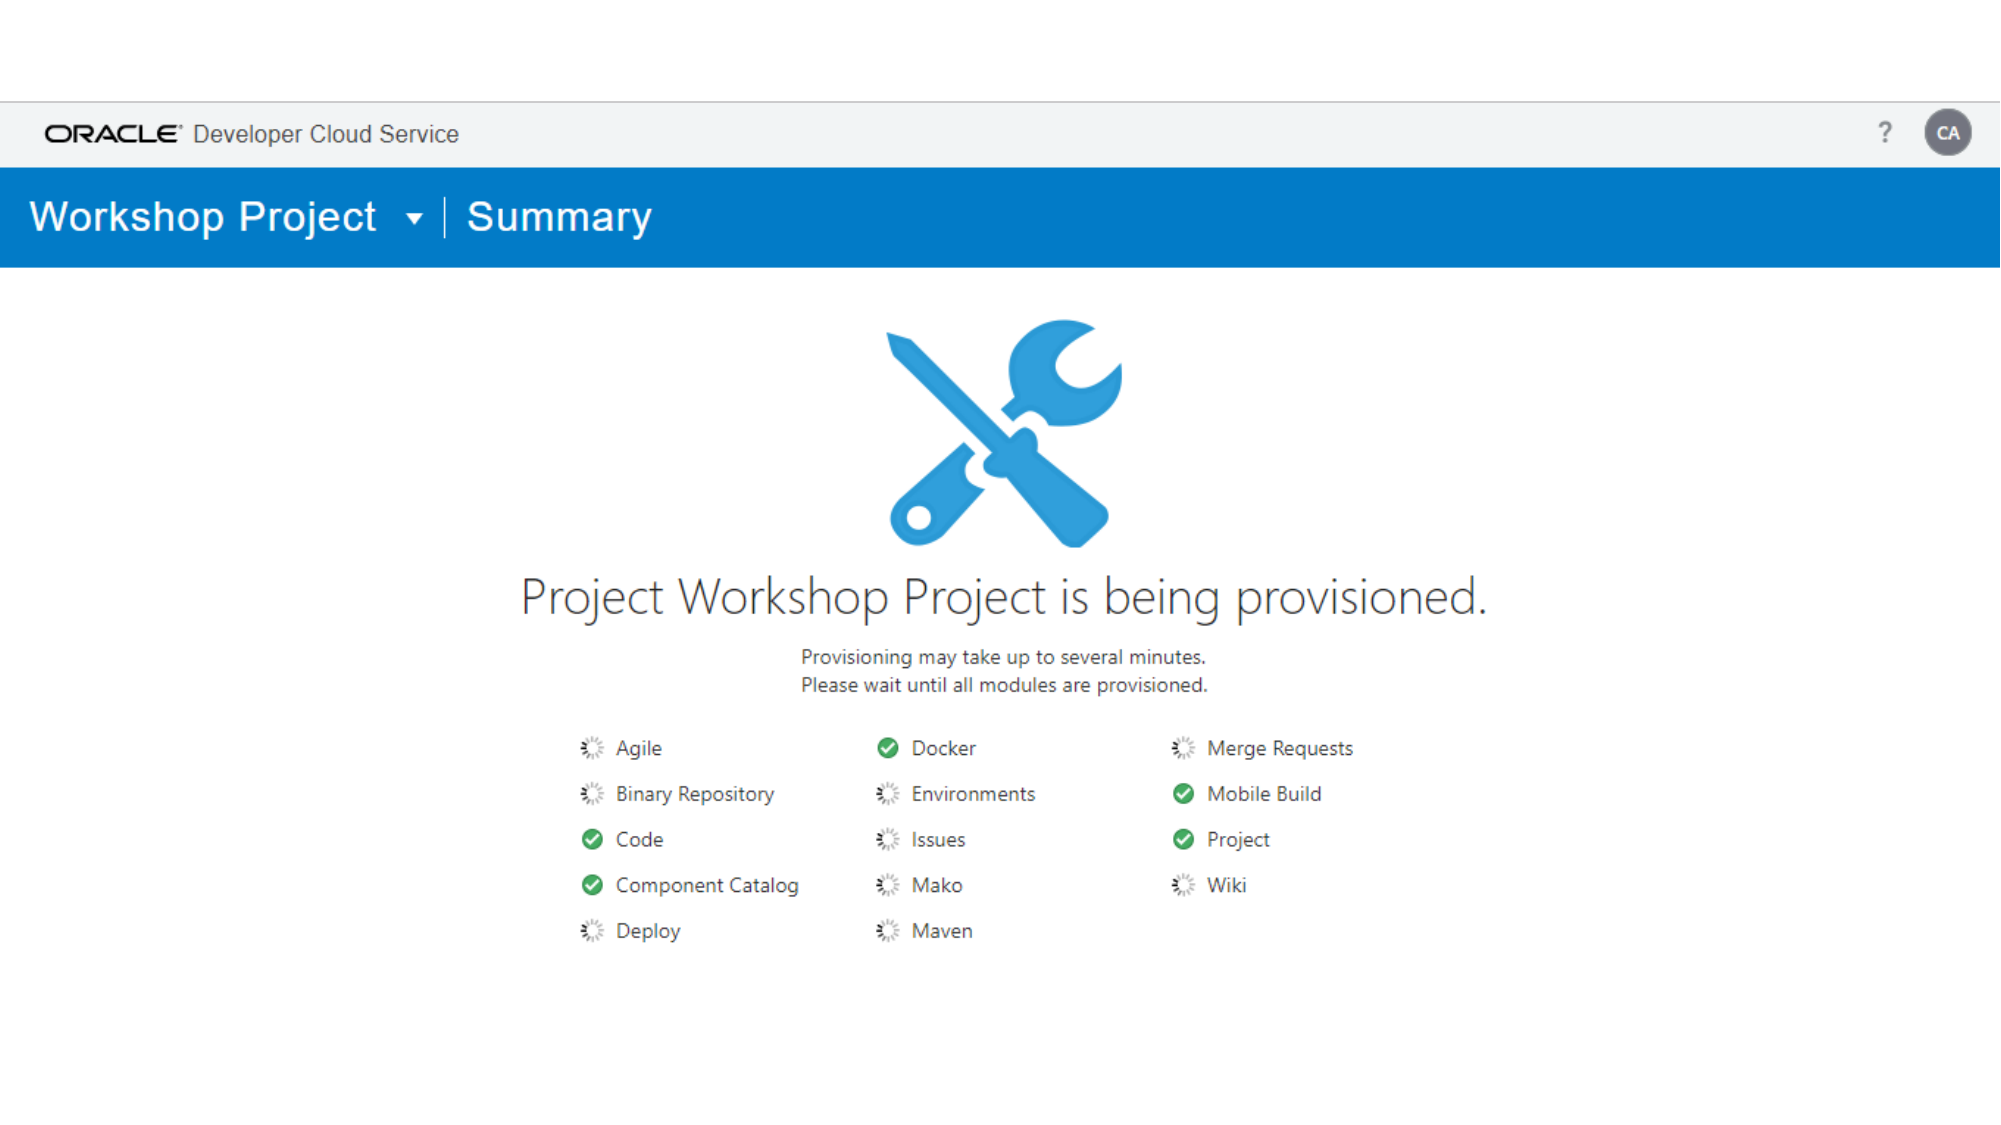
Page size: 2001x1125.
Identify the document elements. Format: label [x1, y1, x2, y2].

picture [0, 100, 2000, 1025]
